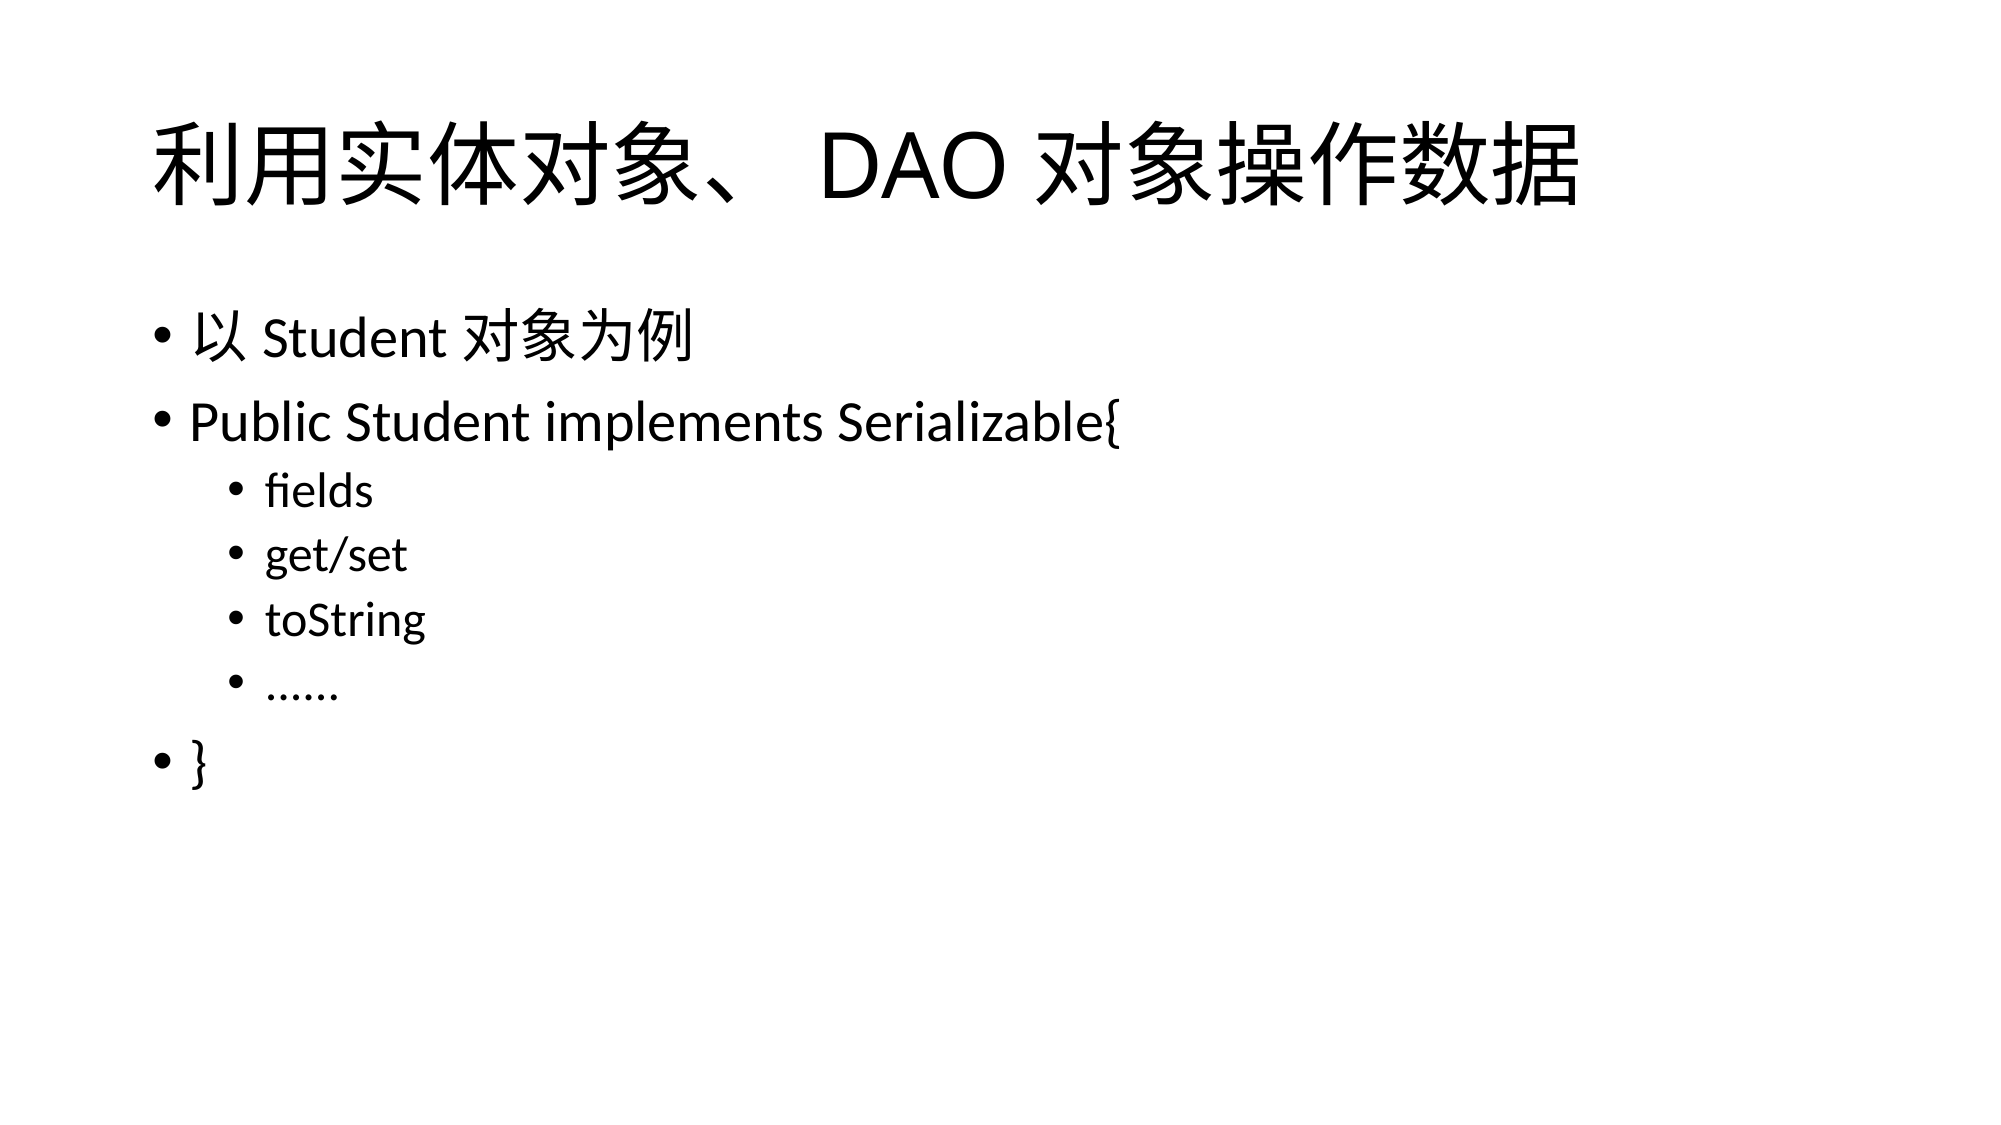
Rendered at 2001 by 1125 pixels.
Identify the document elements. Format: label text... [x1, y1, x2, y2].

title 利用实体对象、DAO对象操作数据 [137, 59, 1863, 278]
list 以Student对象为例 Public Student implements Serializable{ fields get/set toString ...... } [137, 299, 1153, 1014]
